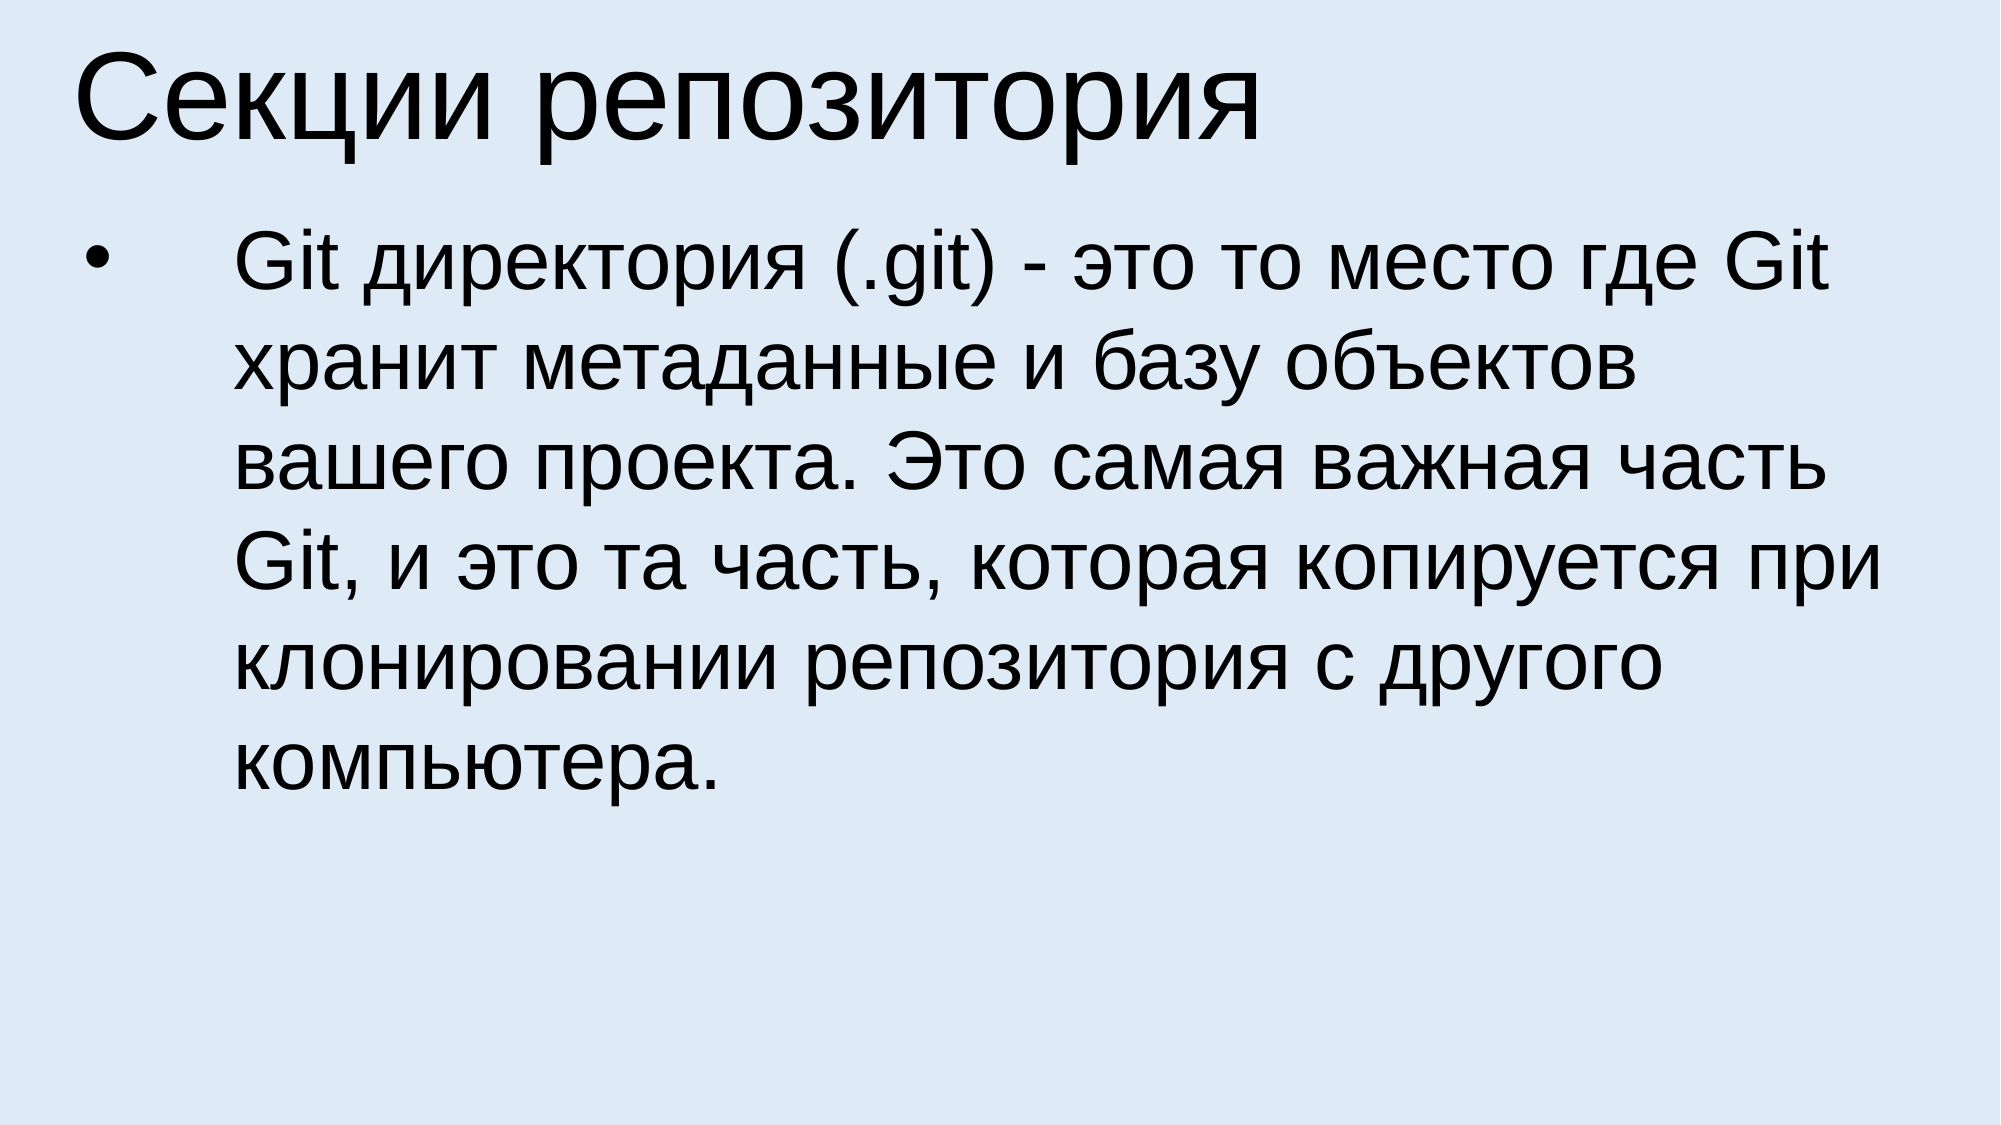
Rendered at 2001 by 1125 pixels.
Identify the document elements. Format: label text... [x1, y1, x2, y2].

text_box Секции репозитория [57, 0, 1989, 199]
text_box Git директория (.git) - это то место где Git хранит метаданные и базу объектов вашего проекта. Это самая важная часть Git, и это та часть, которая копируется при клонировании репозитория с другого компьютера. [68, 198, 1910, 1125]
